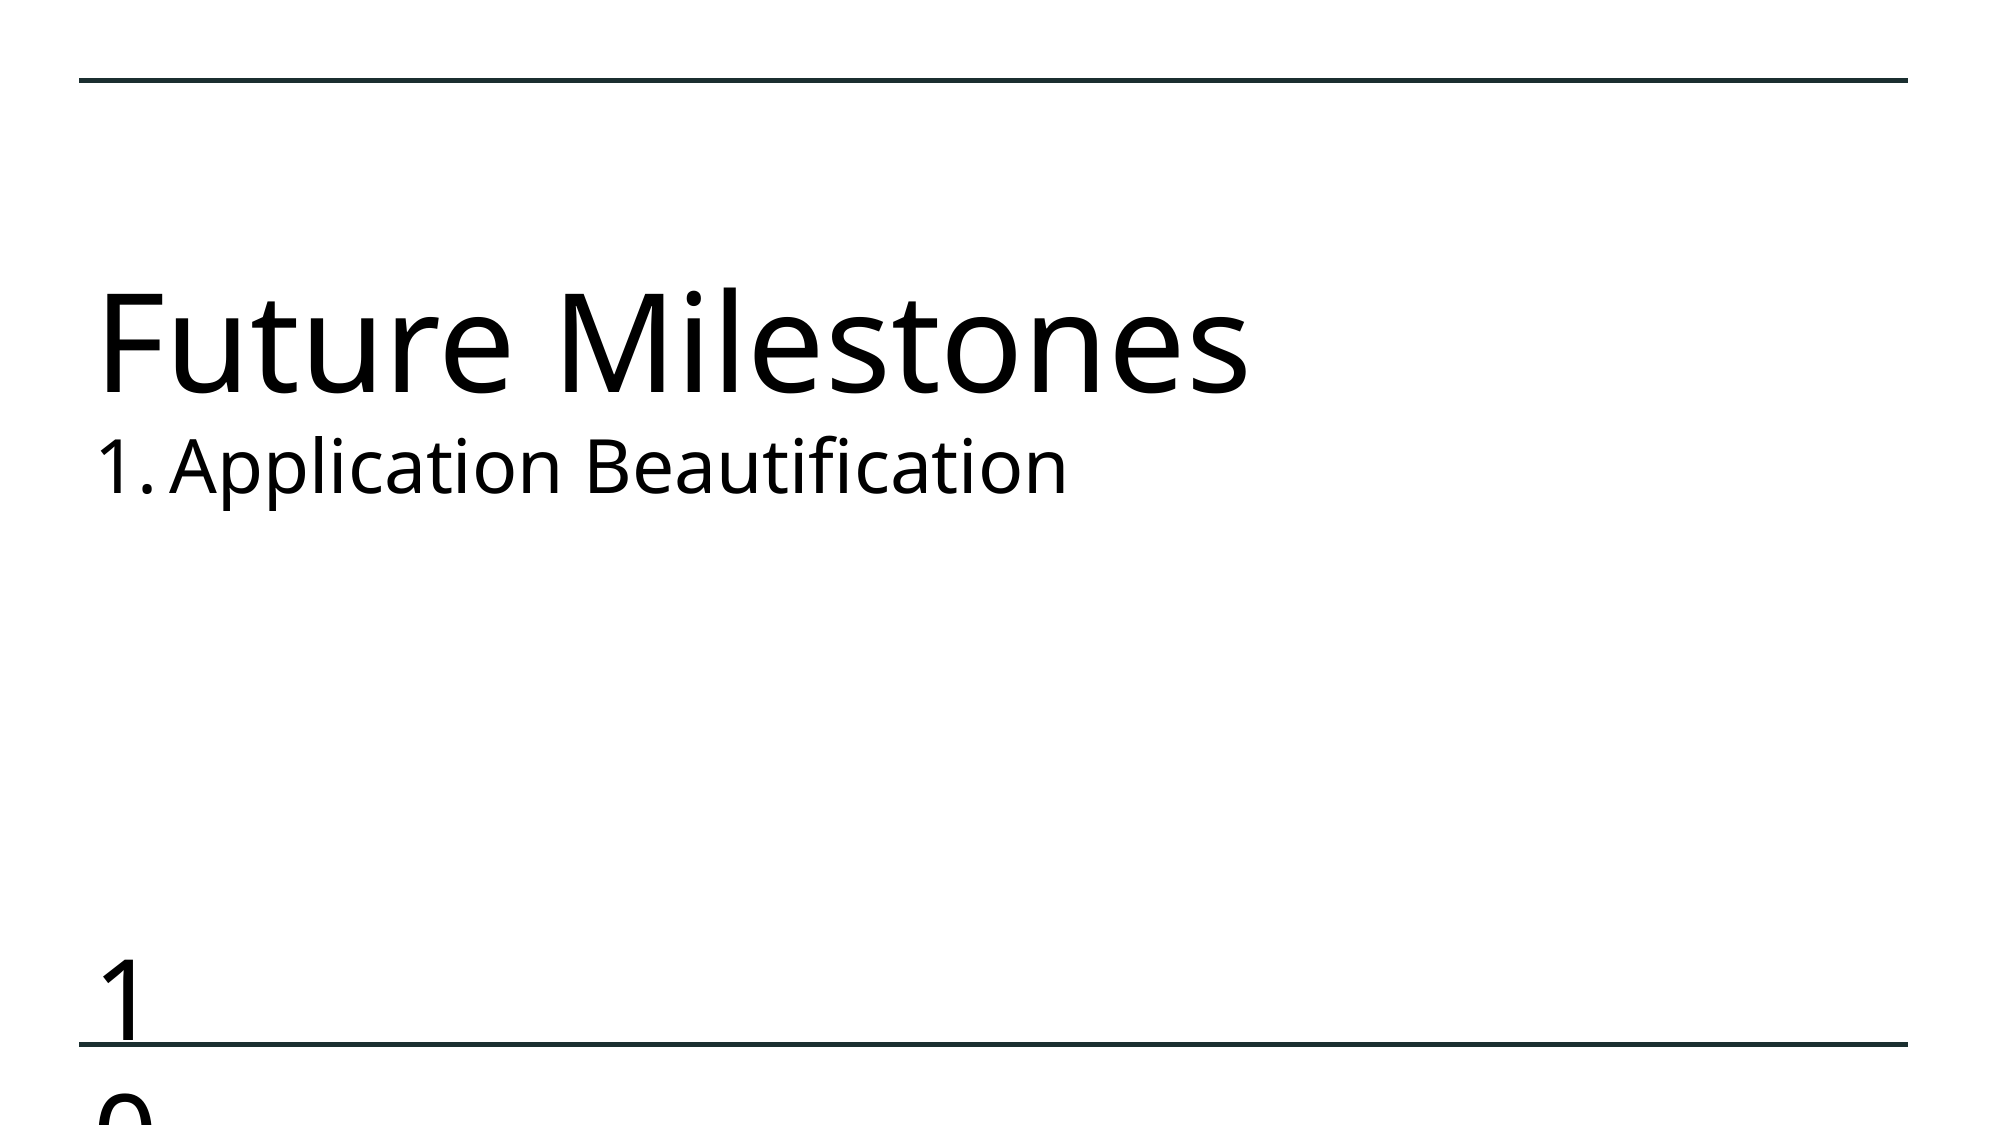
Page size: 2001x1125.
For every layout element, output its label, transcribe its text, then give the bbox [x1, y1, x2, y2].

list Application Beautification [79, 410, 2000, 833]
title Future Milestones [79, 160, 1824, 410]
text_box 10 [79, 920, 238, 1125]
